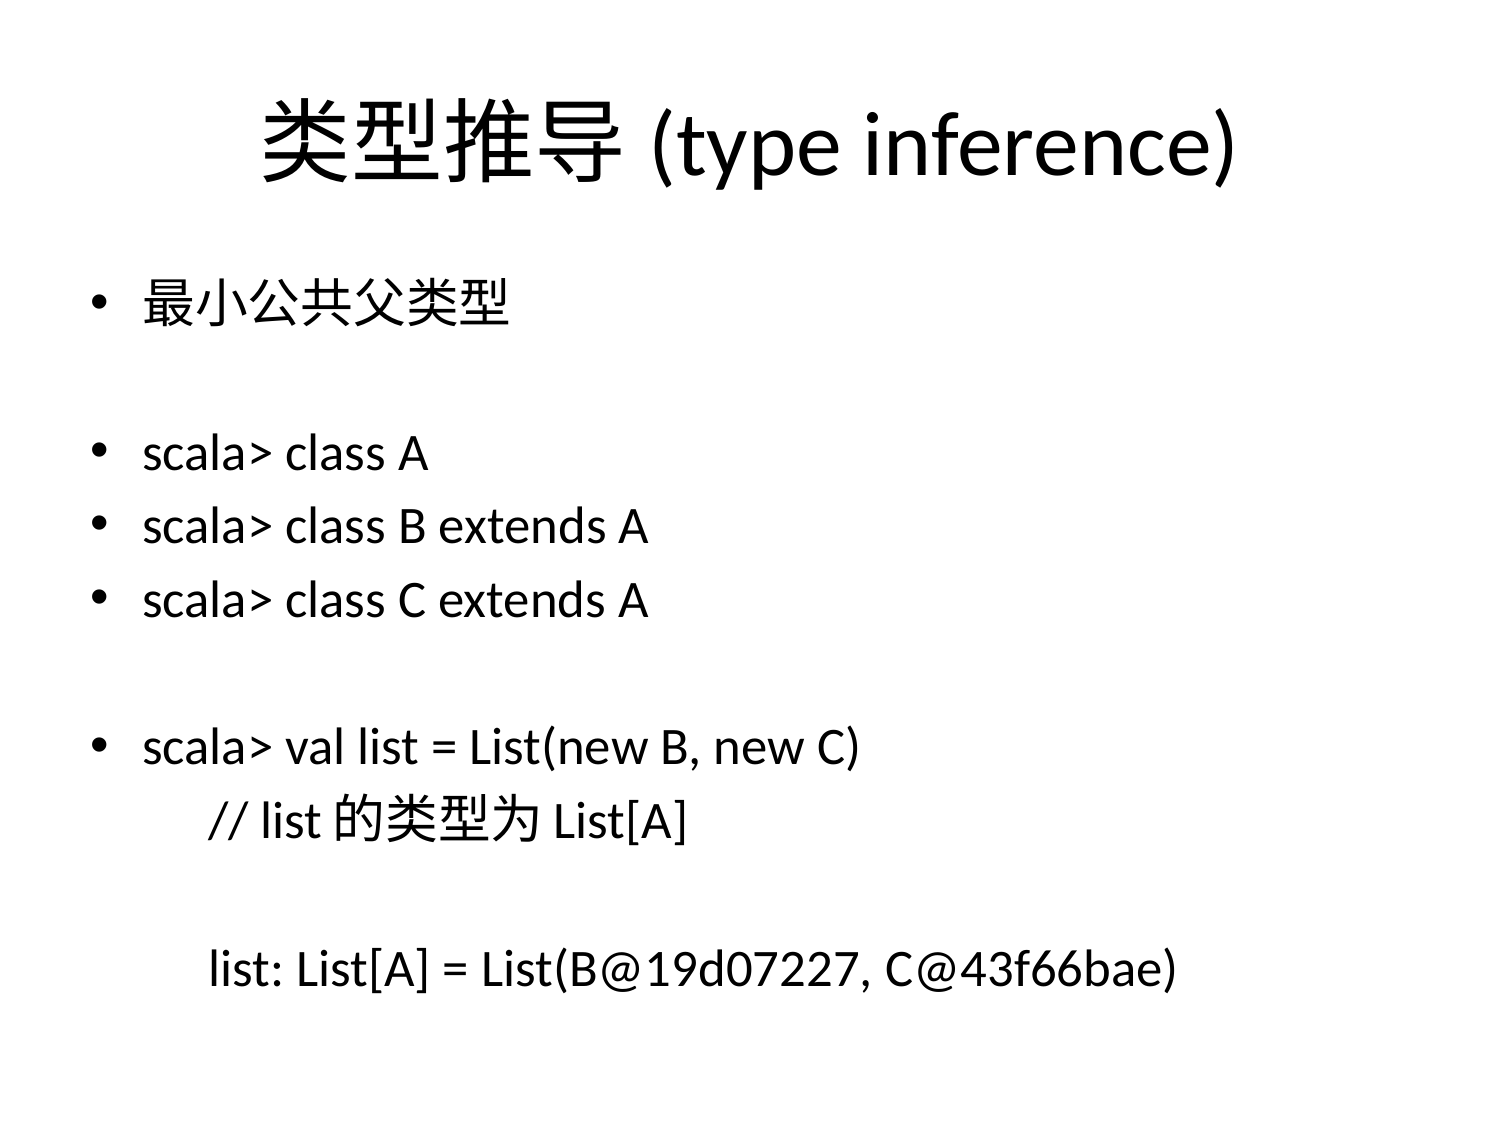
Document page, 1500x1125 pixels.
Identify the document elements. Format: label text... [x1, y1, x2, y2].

list 最小公共父类型 scala> class A scala> class B extends A scala> class C extends A scala> val list = List(new B, new C) // list的类型为List[A] list: List[A] = List(B@19d07227, C@43f66bae) [75, 262, 1425, 1005]
title 类型推导(type inference) [75, 45, 1425, 233]
